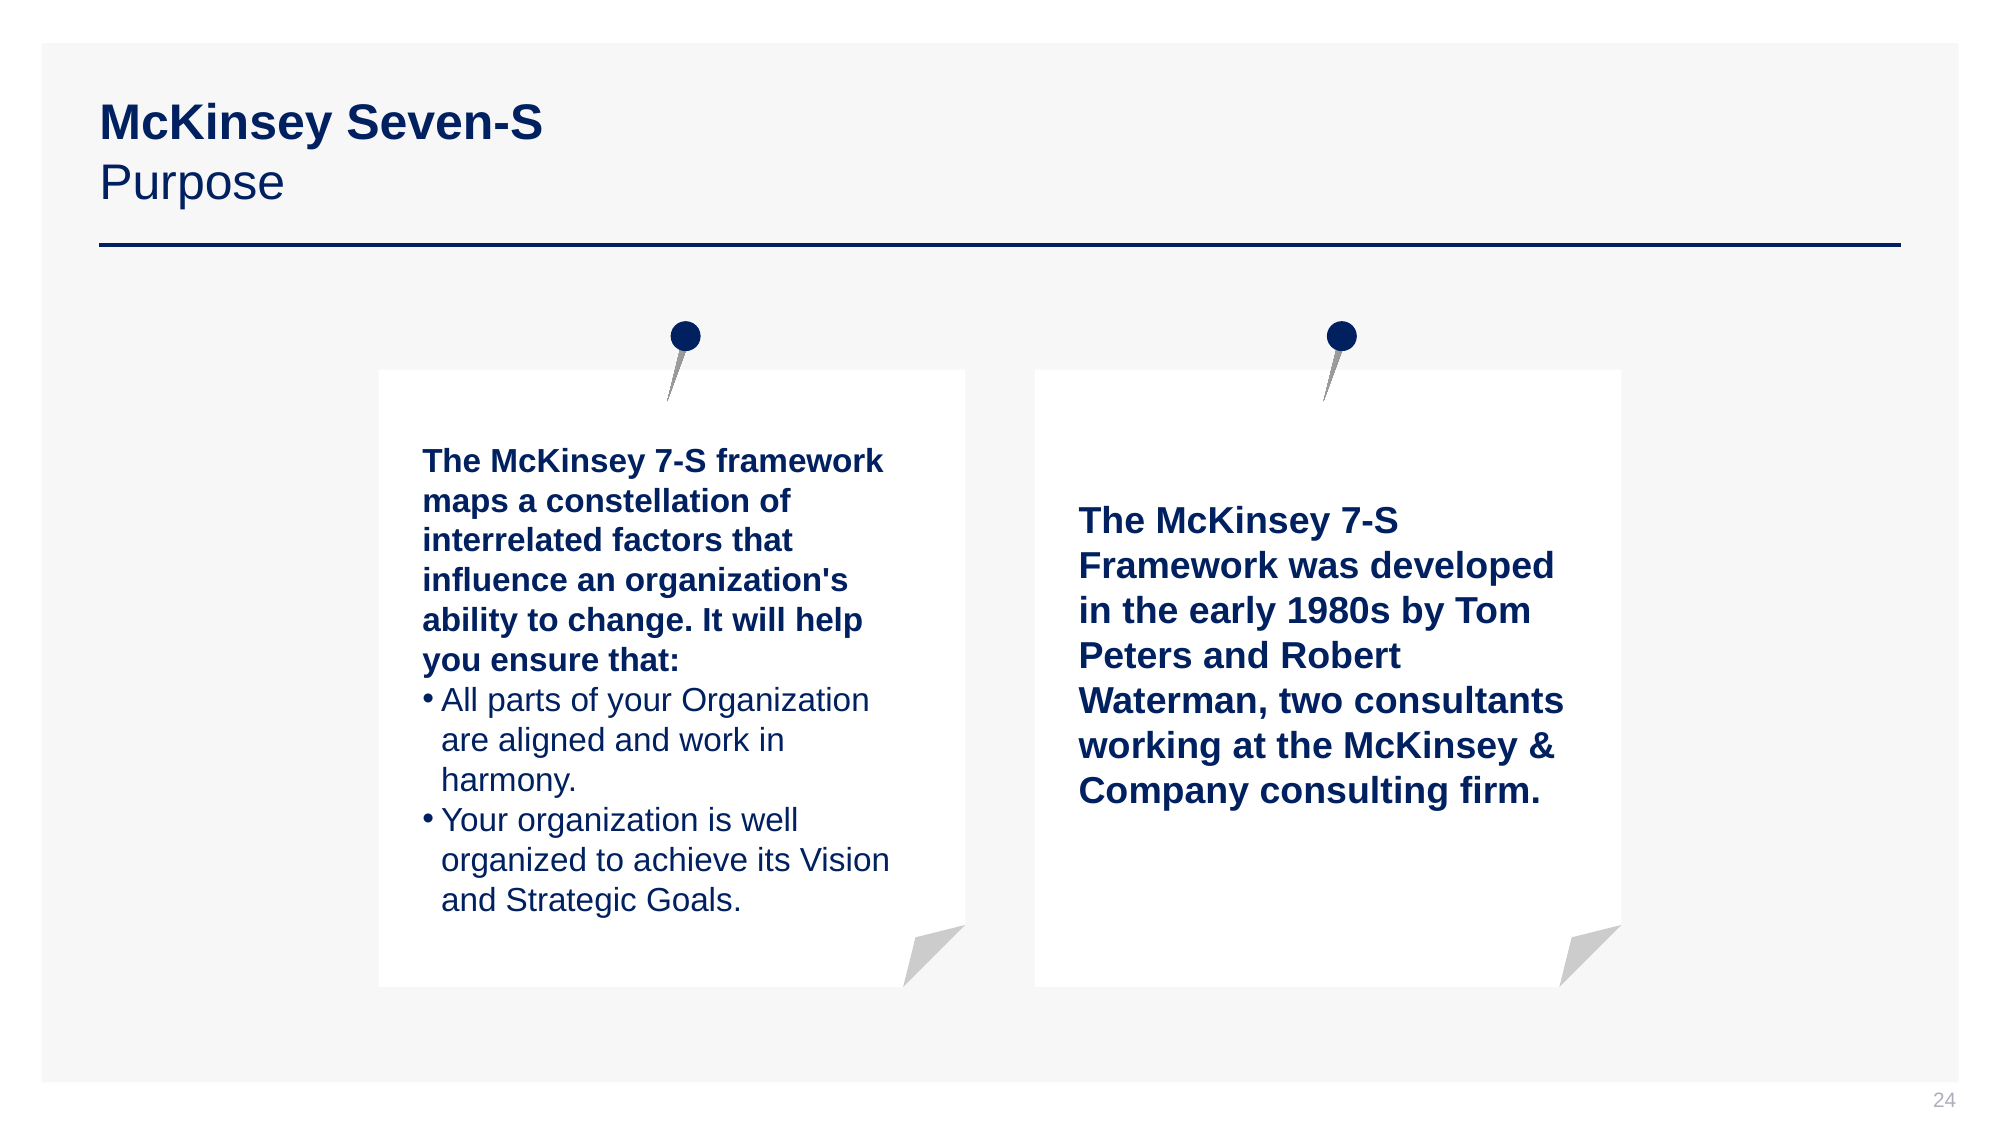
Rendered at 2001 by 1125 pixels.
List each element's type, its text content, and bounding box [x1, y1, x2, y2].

text_box The McKinsey 7-S framework maps a constellation of interrelated factors that influence an organization's ability to change. It will help you ensure that: All parts of your Organization are aligned and work in harmony. Your organization is well organized to achieve its Vision and Strategic Goals. [407, 431, 937, 926]
text_box [667, 350, 686, 402]
text_box [377, 368, 969, 988]
title McKinsey Seven-S Purpose [84, 59, 1901, 239]
text_box The McKinsey 7-S Framework was developed in the early 1980s by Tom Peters and Robert Waterman, two consultants working at the McKinsey & Company consulting firm. [1063, 488, 1593, 818]
text_box [1326, 321, 1357, 352]
slide_number 24 [1506, 1088, 1957, 1119]
text_box [1323, 350, 1342, 402]
text_box [670, 321, 701, 352]
text_box [1033, 368, 1625, 988]
